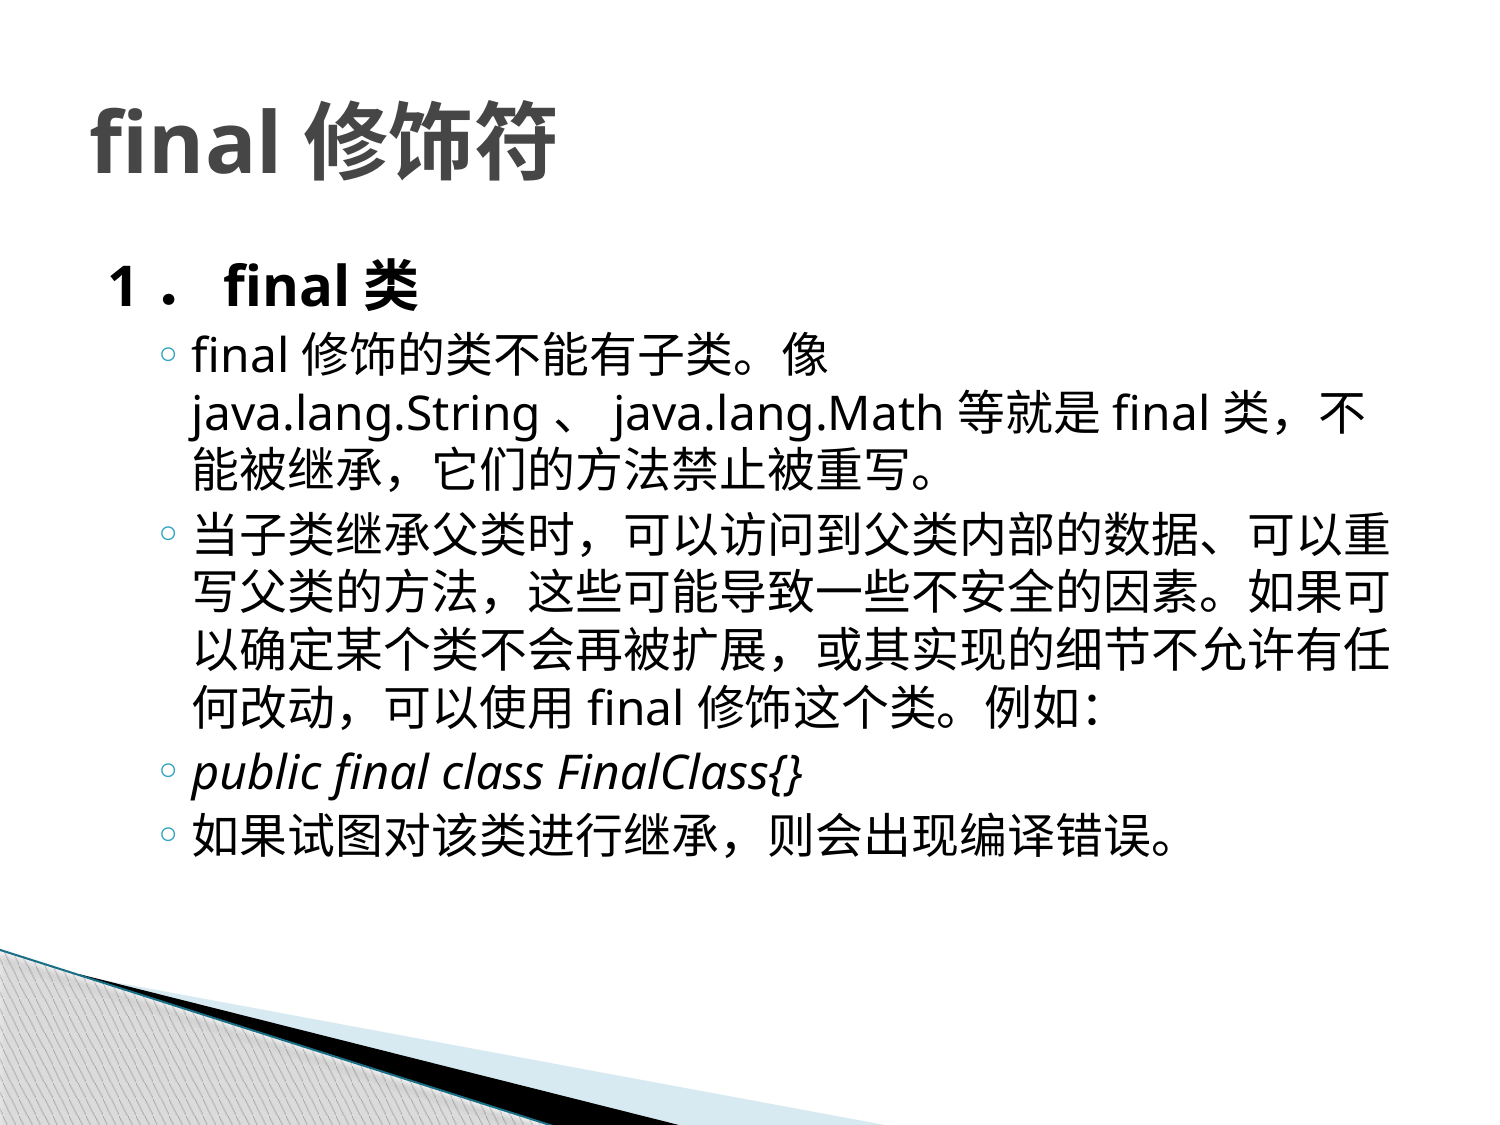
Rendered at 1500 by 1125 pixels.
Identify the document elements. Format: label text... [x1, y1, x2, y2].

list 1．final类 final修饰的类不能有子类。像java.lang.String、java.lang.Math等就是final类，不能被继承，它们的方法禁止被重写。 当子类继承父类时，可以访问到父类内部的数据、可以重写父类的方法，这些可能导致一些不安全的因素。如果可以确定某个类不会再被扩展，或其实现的细节不允许有任何改动，可以使用final修饰这个类。例如： public final class FinalClass{} 如果试图对该类进行继承，则会出现编译错误。 [75, 243, 1425, 986]
title final修饰符 [75, 45, 1425, 233]
